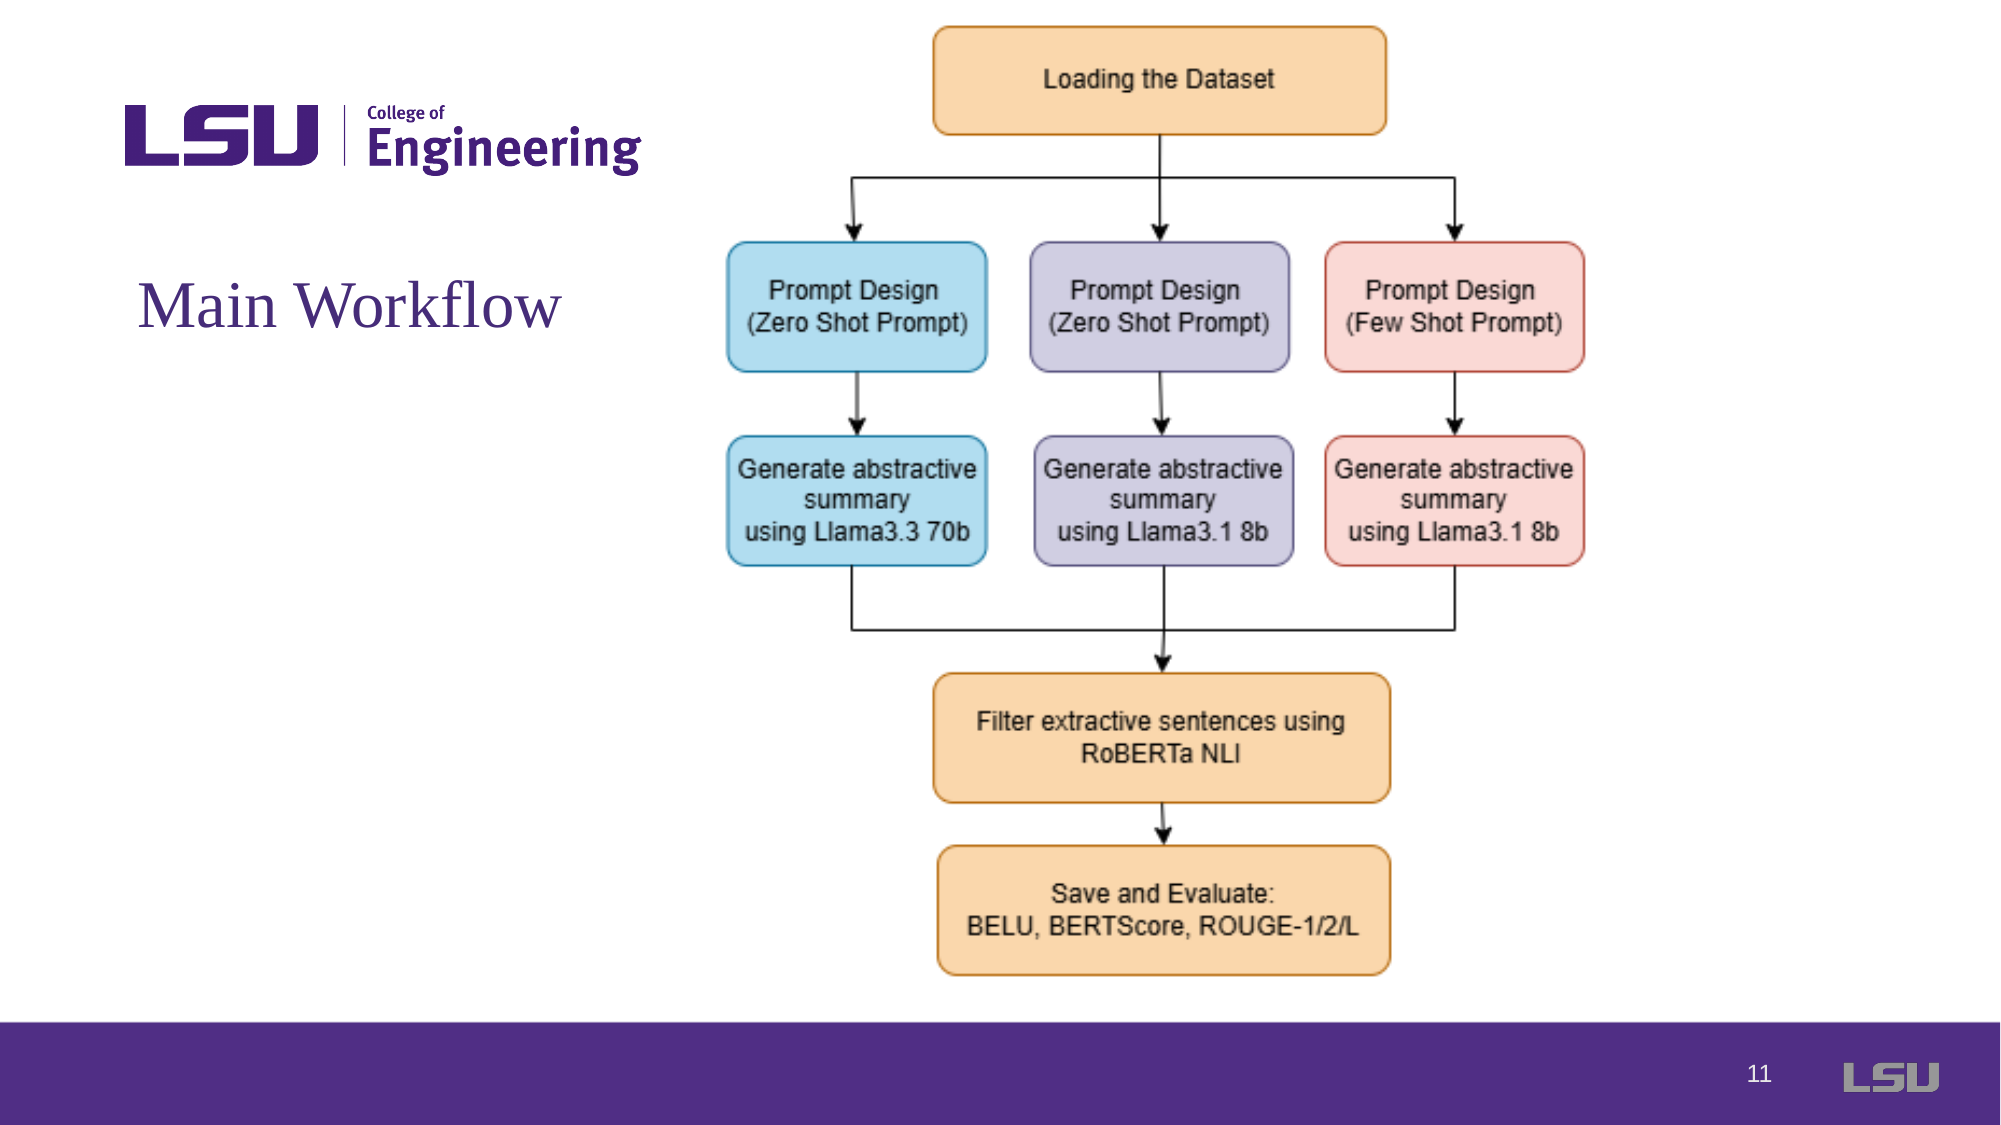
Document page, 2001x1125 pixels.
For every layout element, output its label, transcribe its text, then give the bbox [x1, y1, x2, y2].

slide_number 11 [1337, 1042, 1788, 1103]
picture [0, 0, 2001, 1125]
text_box Main Workflow [122, 262, 584, 409]
